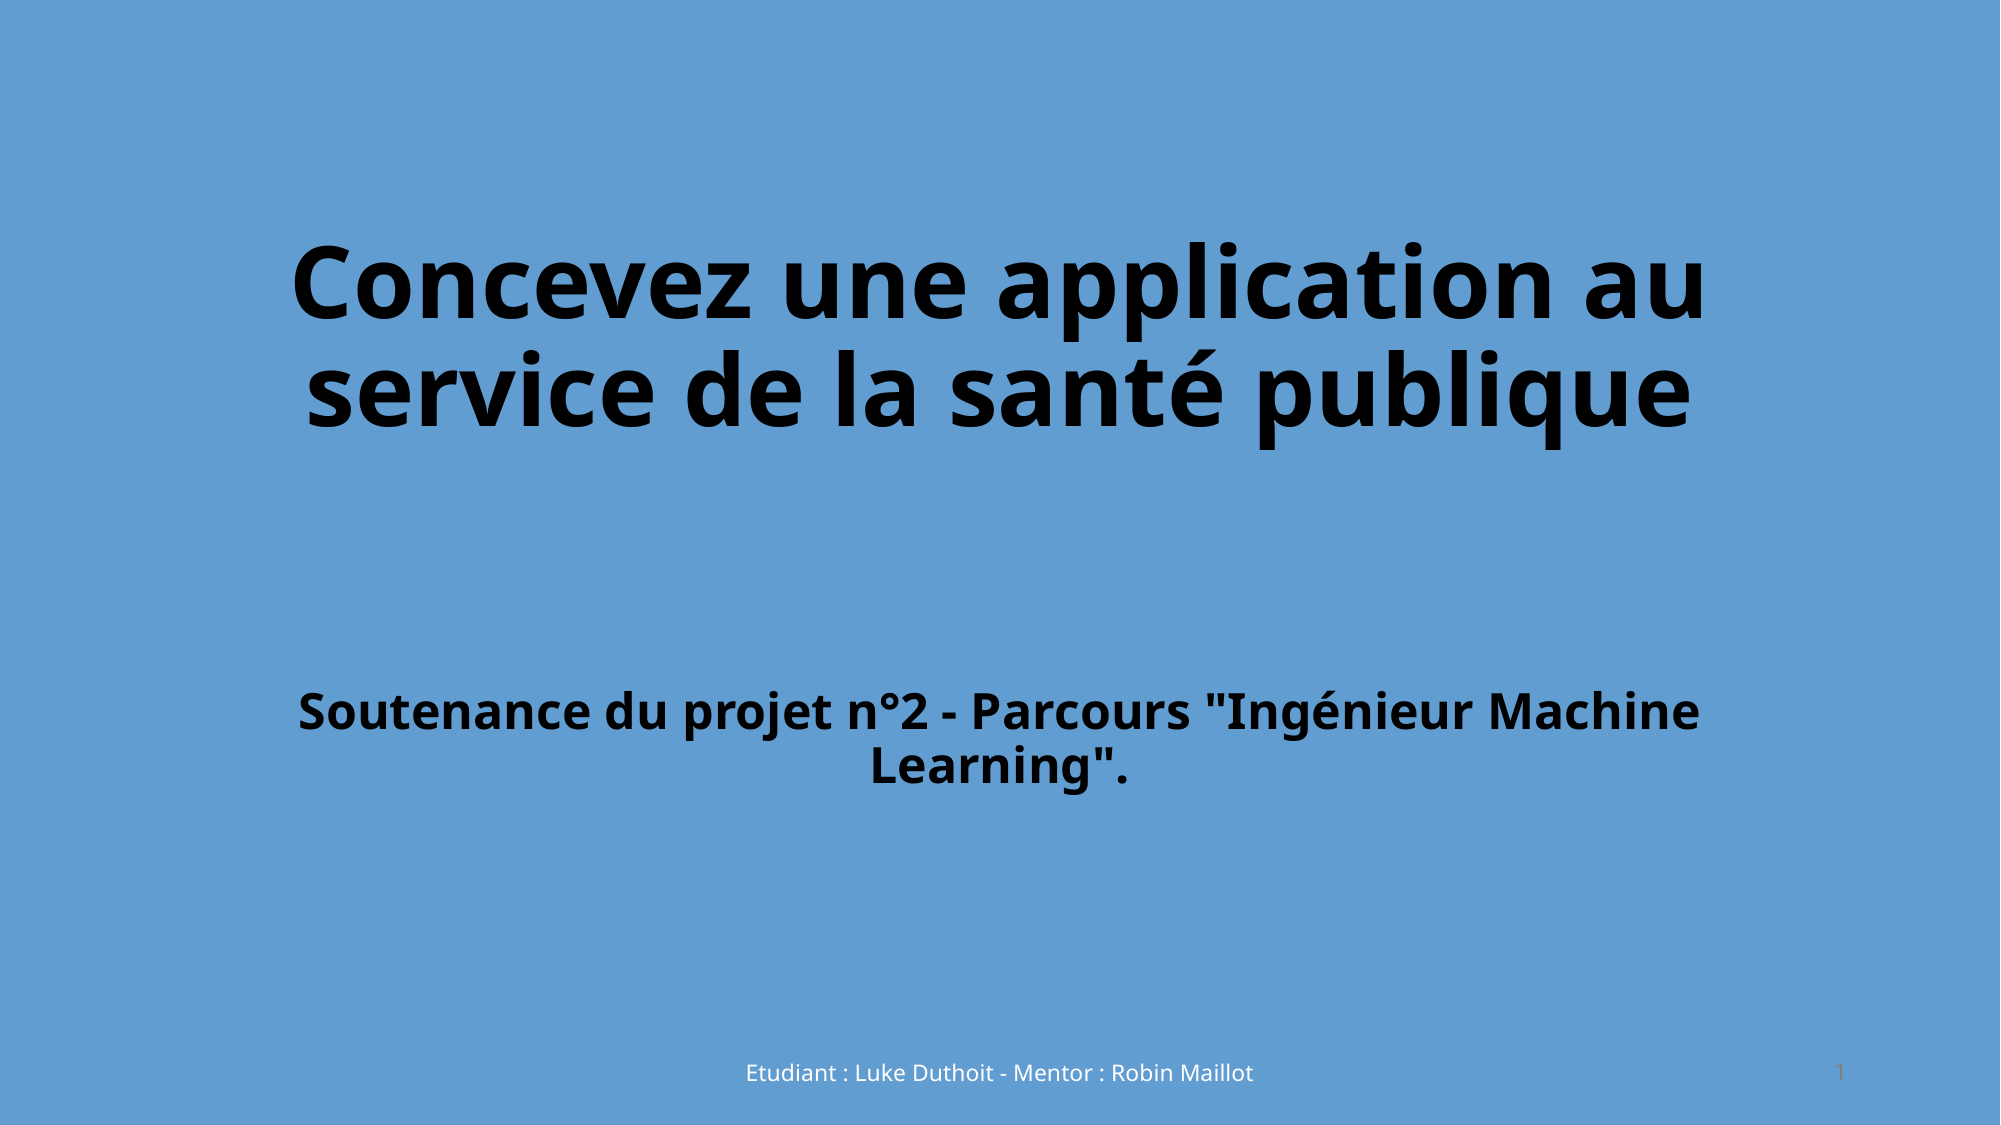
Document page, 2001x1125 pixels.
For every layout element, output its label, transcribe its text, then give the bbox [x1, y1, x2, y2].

subtitle Soutenance du projet n°2 - Parcours "Ingénieur Machine Learning". [249, 617, 1750, 863]
slide_number 1 [1412, 1042, 1863, 1103]
title Concevez une application au service de la santé publique [249, 184, 1750, 576]
footer Etudiant : Luke Duthoit - Mentor : Robin Maillot [662, 1042, 1338, 1103]
